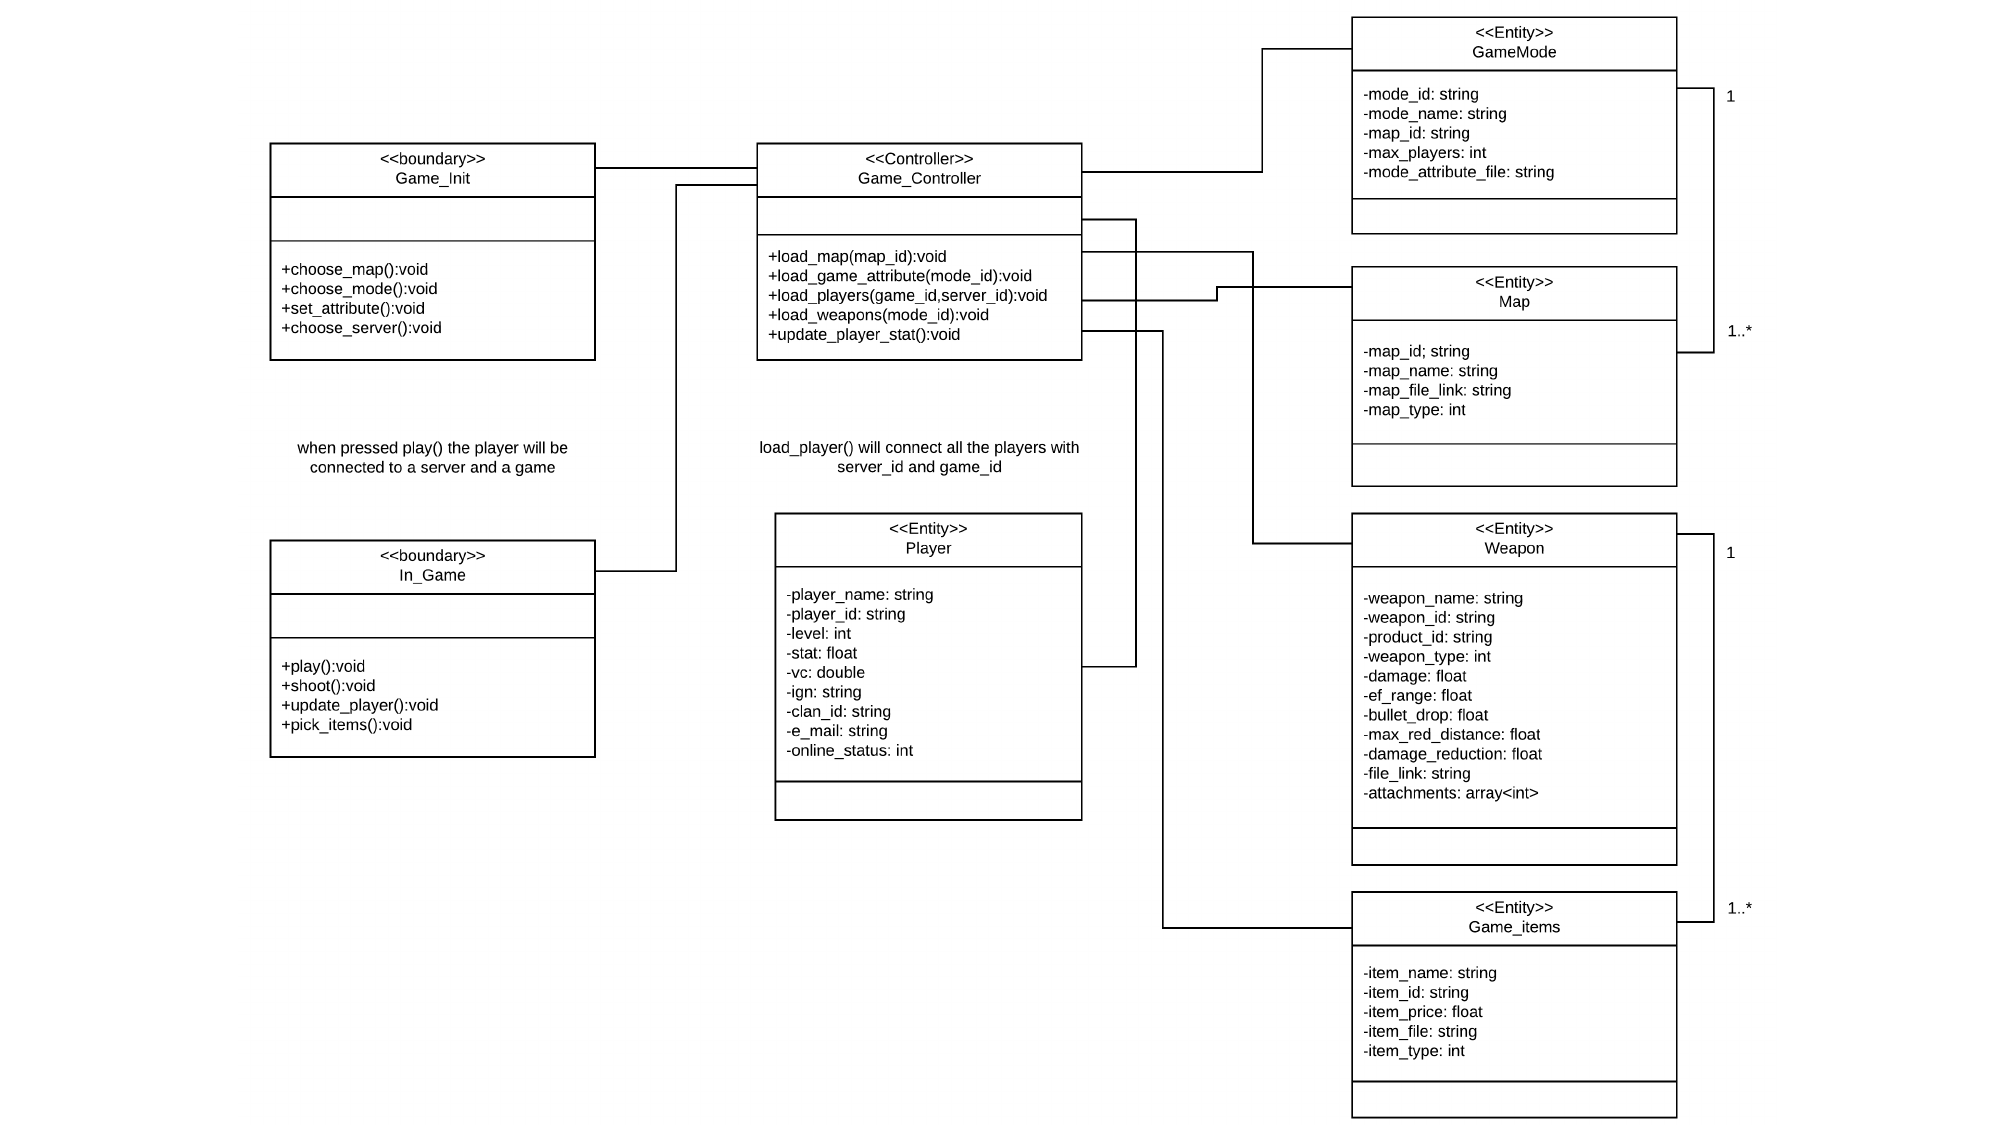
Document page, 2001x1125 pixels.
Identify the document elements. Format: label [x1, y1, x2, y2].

list [238, 0, 1777, 1125]
